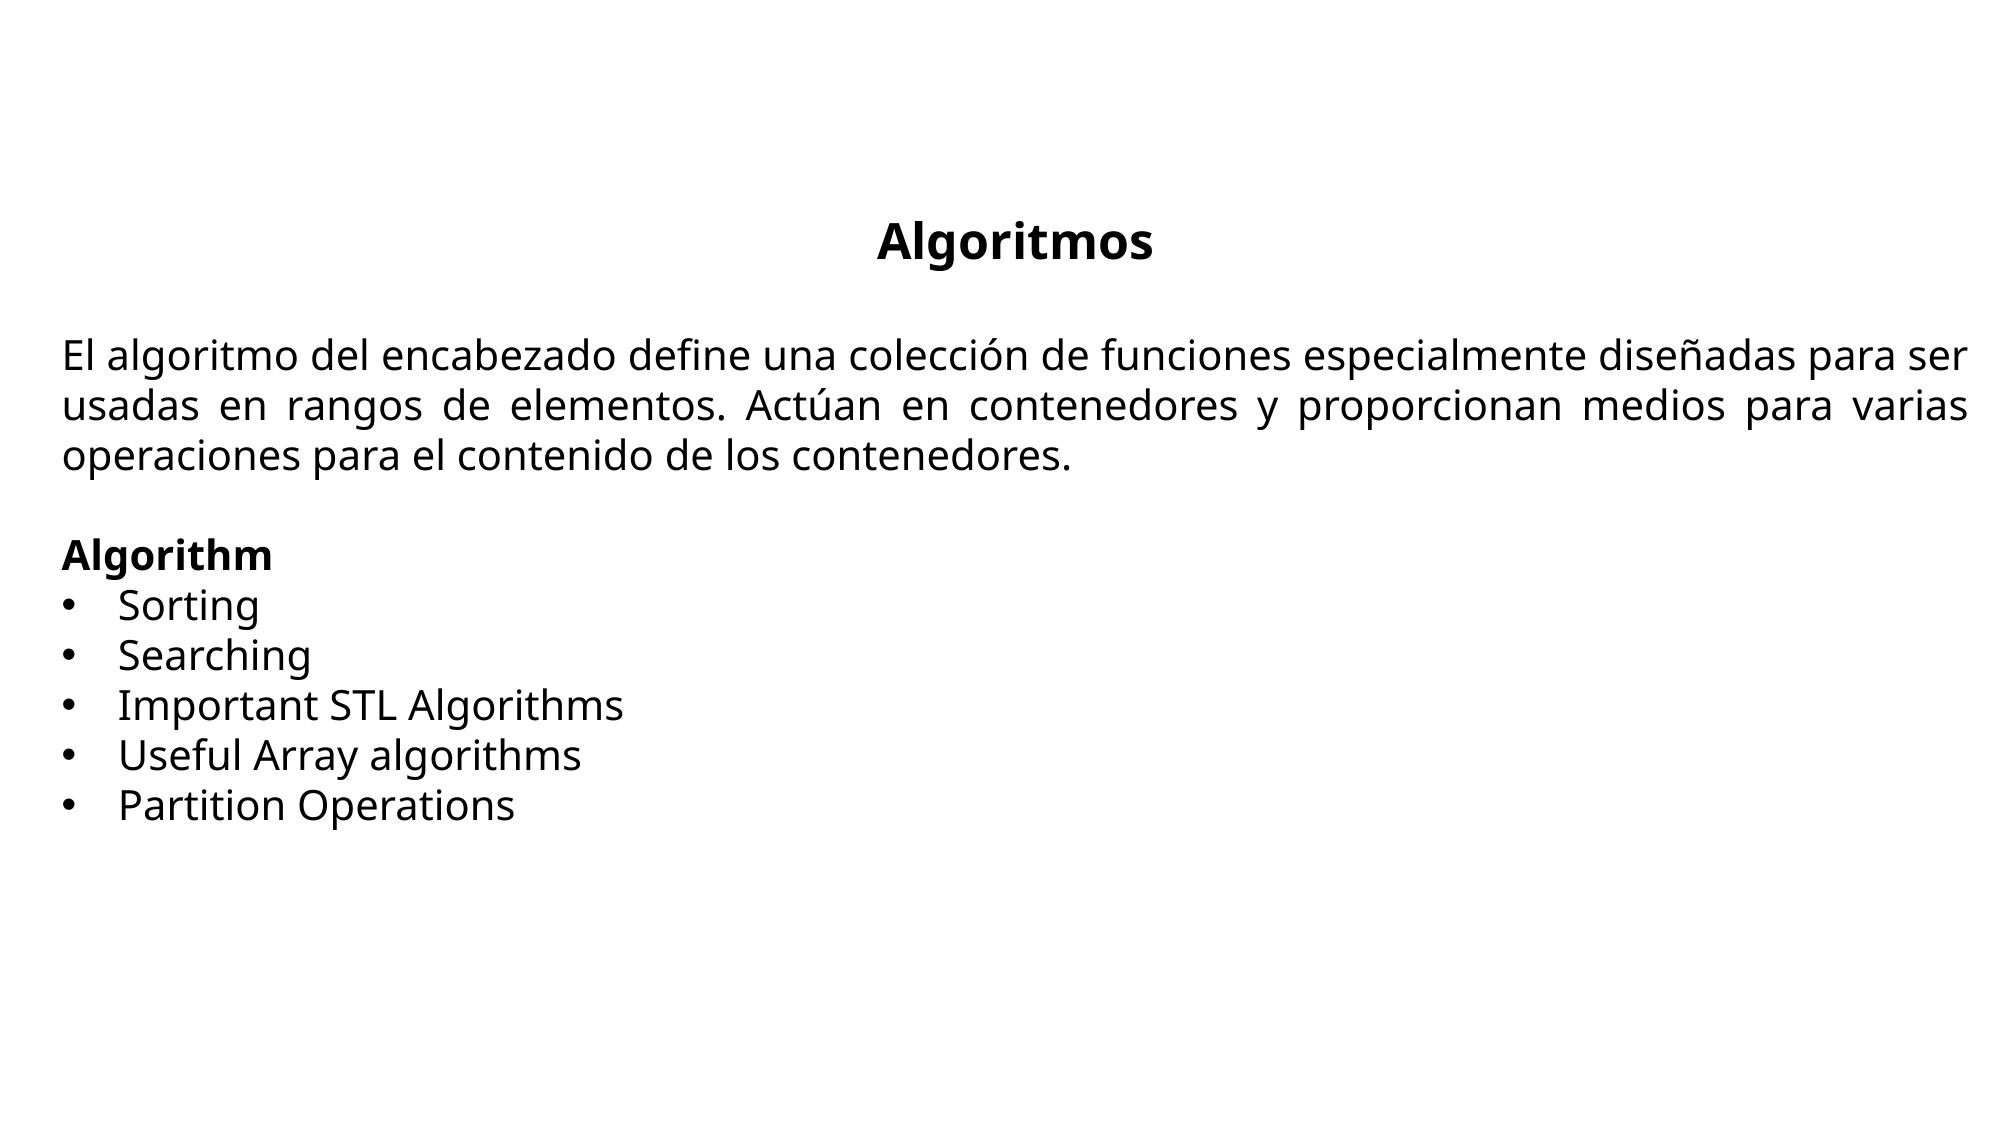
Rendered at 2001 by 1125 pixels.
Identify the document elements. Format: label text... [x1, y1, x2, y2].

text_box Algoritmos El algoritmo del encabezado define una colección de funciones especialmente diseñadas para ser usadas en rangos de elementos. Actúan en contenedores y proporcionan medios para varias operaciones para el contenido de los contenedores. Algorithm Sorting Searching Important STL Algorithms Useful Array algorithms Partition Operations [46, 201, 1985, 937]
